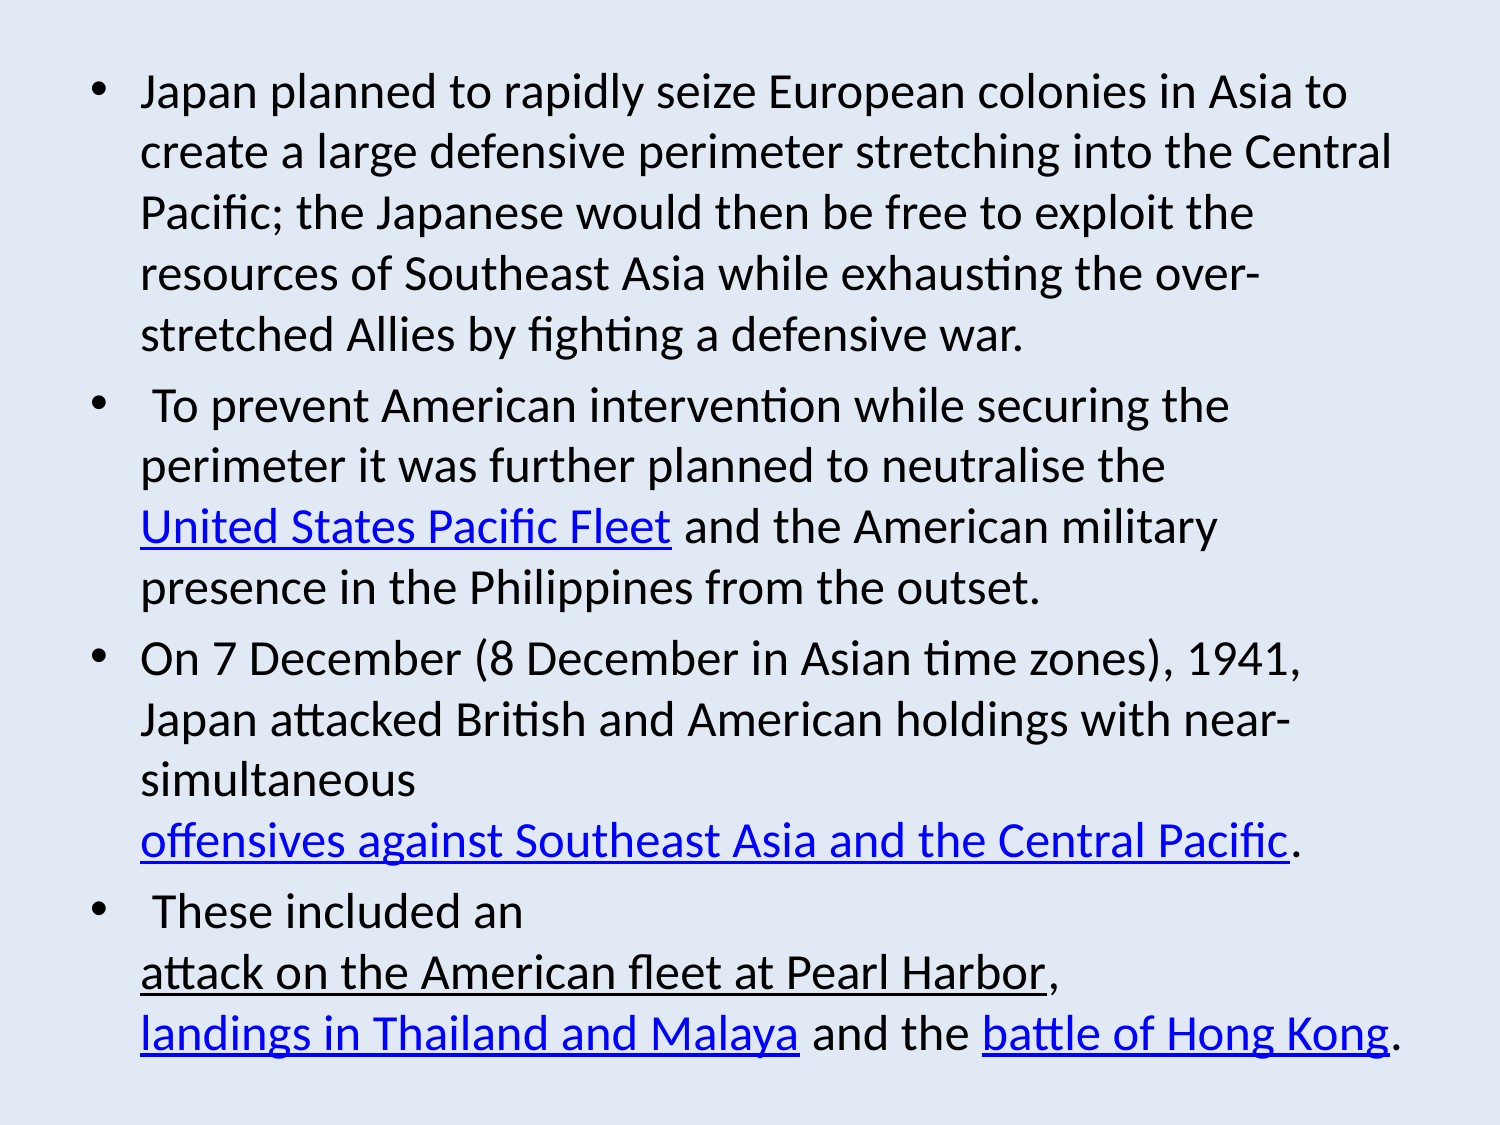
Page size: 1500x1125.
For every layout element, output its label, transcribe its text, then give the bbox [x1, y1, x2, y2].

list Japan planned to rapidly seize European colonies in Asia to create a large defensive perimeter stretching into the Central Pacific; the Japanese would then be free to exploit the resources of Southeast Asia while exhausting the over-stretched Allies by fighting a defensive war. To prevent American intervention while securing the perimeter it was further planned to neutralise the United States Pacific Fleet and the American military presence in the Philippines from the outset. On 7 December (8 December in Asian time zones), 1941, Japan attacked British and American holdings with near-simultaneous offensives against Southeast Asia and the Central Pacific. These included an attack on the American fleet at Pearl Harbor, landings in Thailand and Malaya and the battle of Hong Kong. [75, 50, 1425, 1100]
